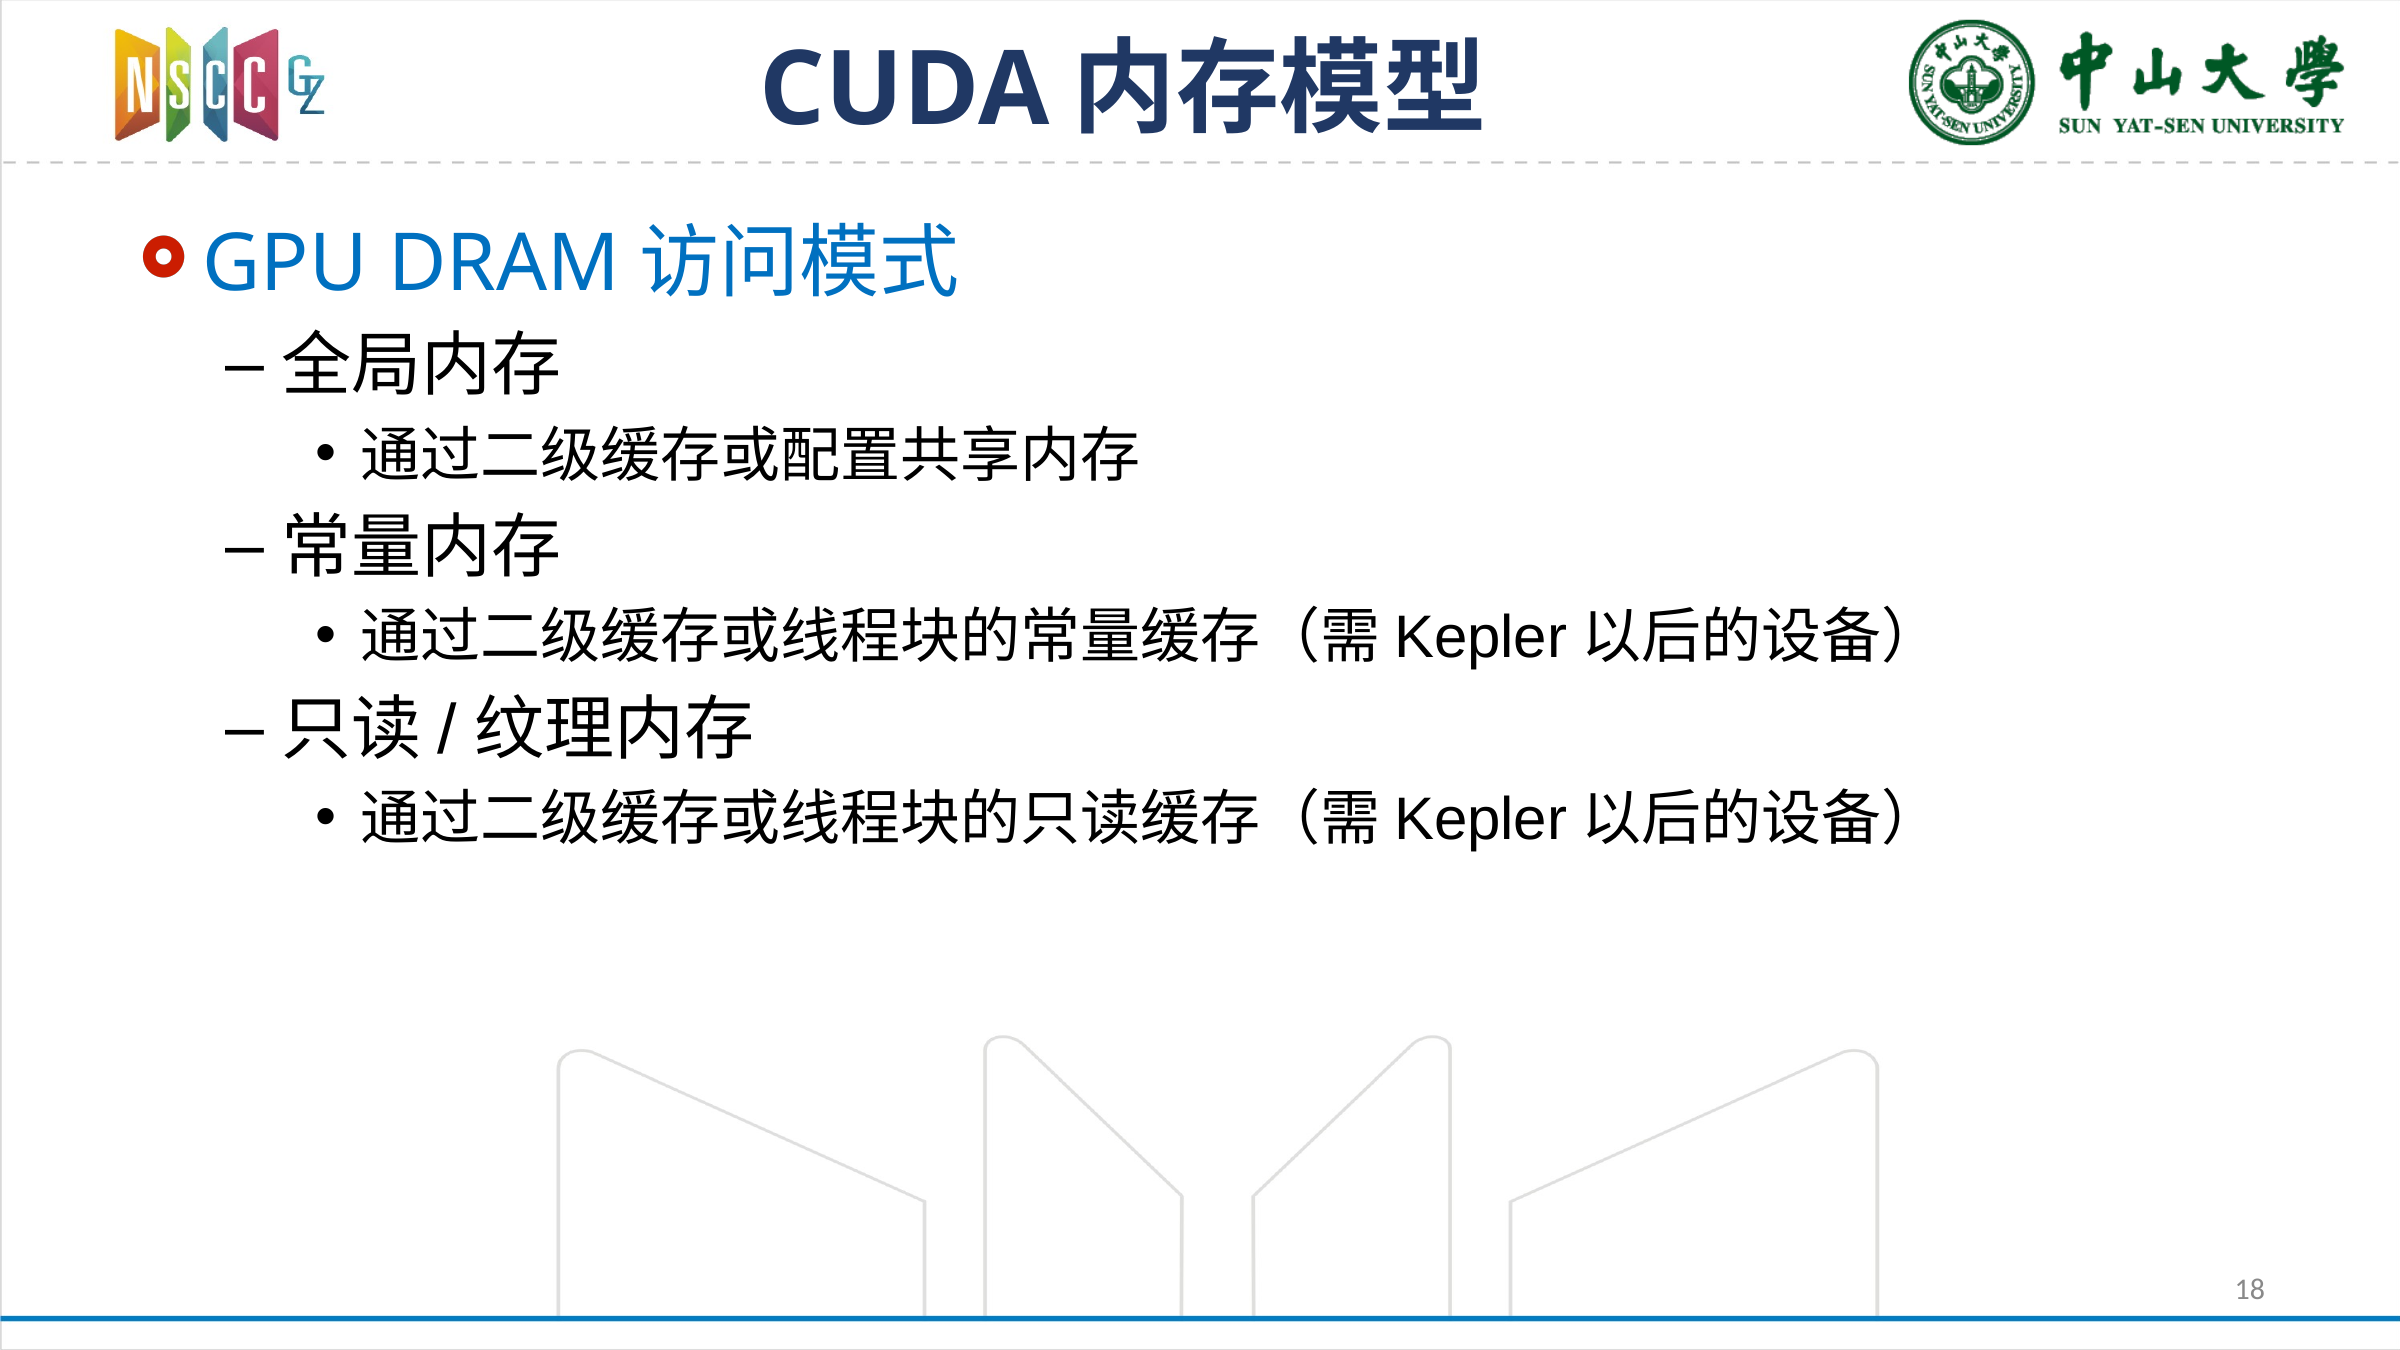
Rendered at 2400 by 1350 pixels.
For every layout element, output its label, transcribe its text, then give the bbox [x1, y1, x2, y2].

list GPU DRAM访问模式 全局内存 通过二级缓存或配置共享内存 常量内存 通过二级缓存或线程块的常量缓存（需Kepler以后的设备） 只读/纹理内存 通过二级缓存或线程块的只读缓存（需Kepler以后的设备） [120, 202, 2280, 1206]
picture [0, 0, 2400, 1350]
slide_number 18 [1719, 1251, 2280, 1324]
title CUDA内存模型 [349, 13, 1897, 153]
